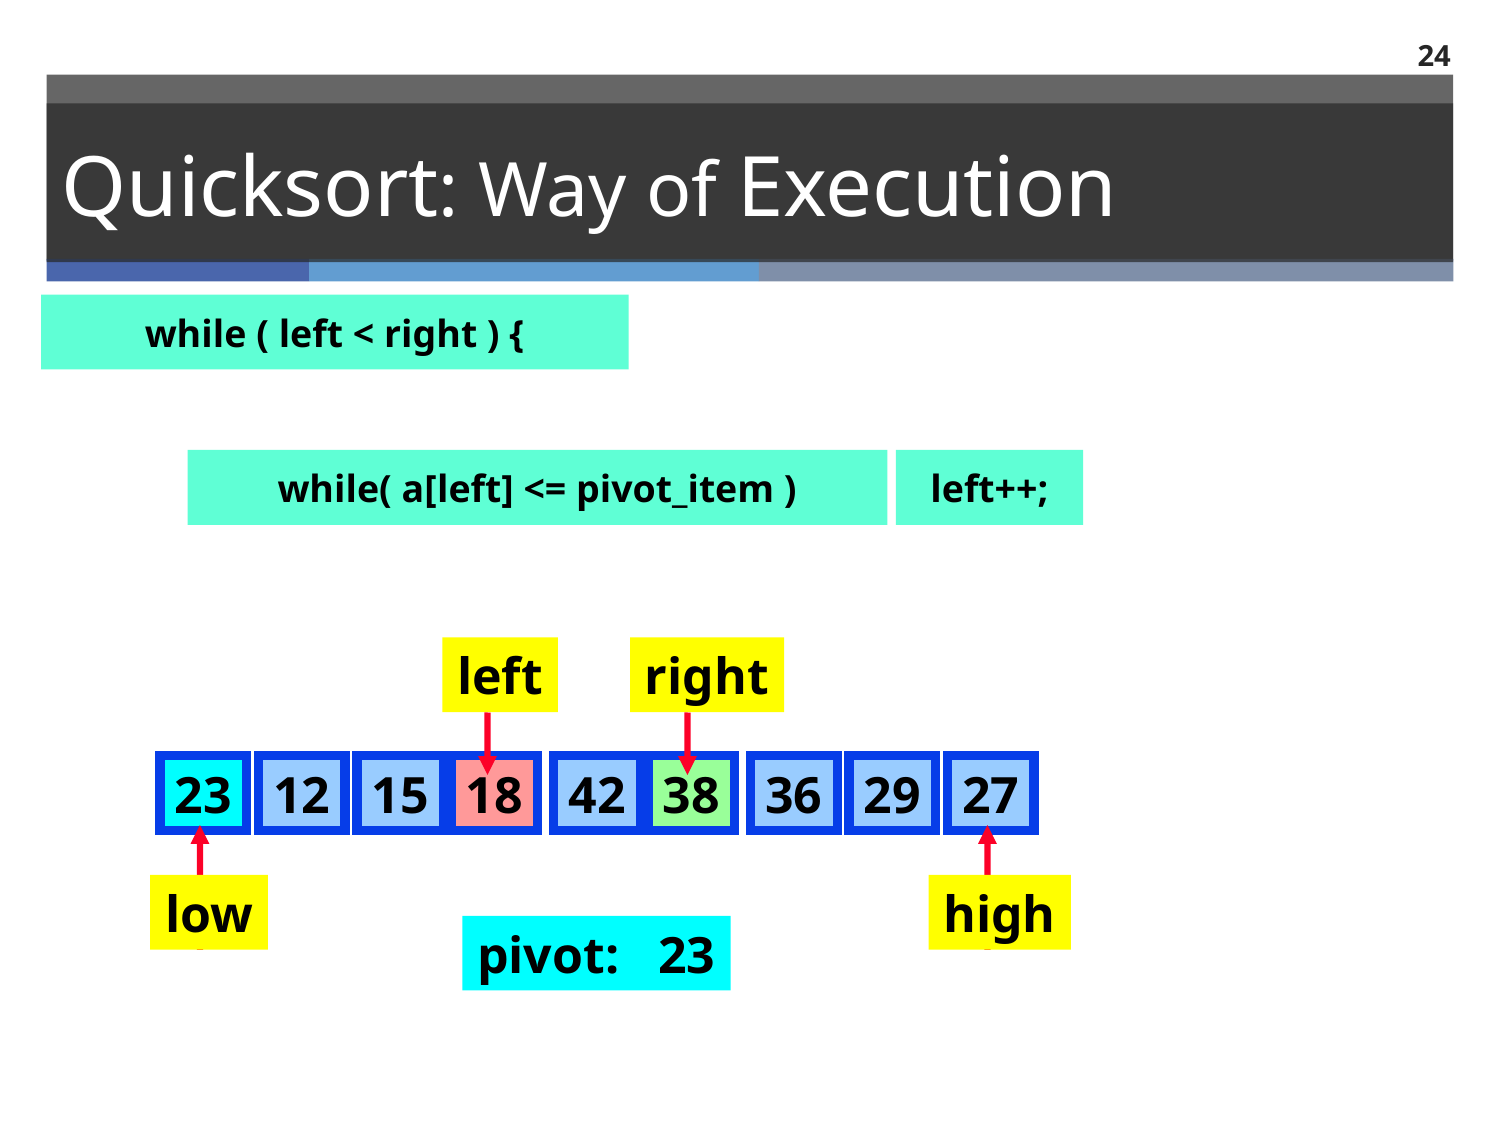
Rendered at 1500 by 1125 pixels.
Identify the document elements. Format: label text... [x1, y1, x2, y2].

title Quicksort: Way of Execution [46, 103, 1454, 263]
slide_number 24 [1362, 27, 1466, 87]
text_box left++; [895, 449, 1084, 525]
text_box 12 [258, 755, 346, 831]
text_box while ( left < right ) { [41, 294, 629, 370]
text_box while( a[left] <= pivot_item ) [187, 449, 888, 525]
text_box right [630, 637, 785, 713]
text_box low [150, 874, 268, 950]
text_box [681, 712, 694, 775]
text_box 23 [159, 755, 247, 831]
text_box 42 [553, 755, 641, 831]
text_box 38 [647, 755, 735, 831]
text_box 18 [450, 755, 538, 831]
text_box pivot: 23 [462, 915, 731, 991]
text_box [193, 825, 207, 874]
text_box left [442, 637, 558, 713]
text_box [981, 825, 994, 874]
text_box 29 [849, 755, 936, 831]
text_box 36 [750, 755, 838, 831]
text_box 15 [356, 755, 444, 831]
text_box high [928, 874, 1071, 950]
text_box [481, 712, 494, 775]
text_box 27 [947, 755, 1035, 831]
